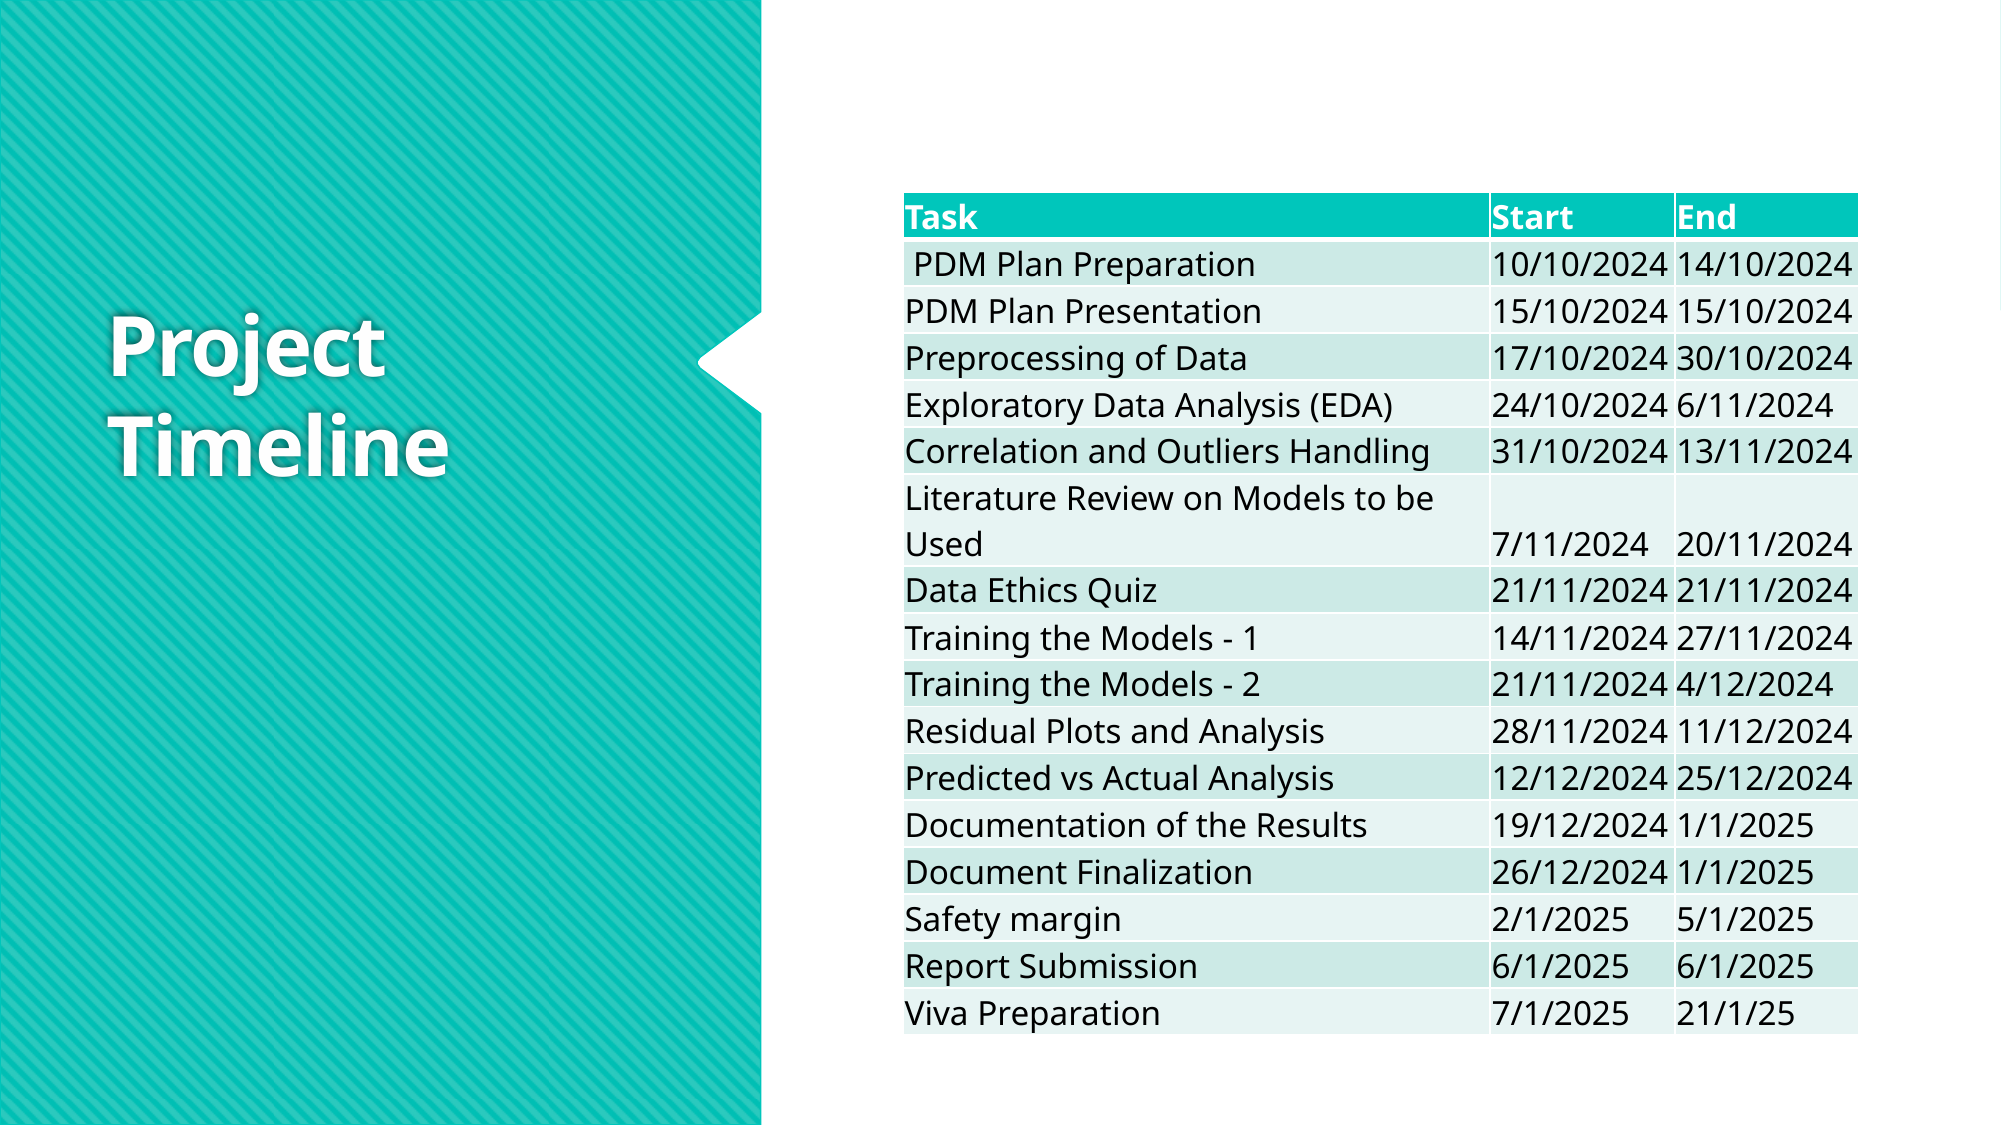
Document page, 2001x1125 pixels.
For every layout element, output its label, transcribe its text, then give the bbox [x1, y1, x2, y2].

table_cell 1/1/2025 [1676, 848, 1858, 893]
table_cell PDM Plan Presentation [904, 287, 1489, 332]
table_cell Residual Plots and Analysis [904, 707, 1489, 753]
text_box [698, 0, 2000, 1125]
table_cell 20/11/2024 [1676, 475, 1858, 565]
table_cell 6/1/2025 [1491, 942, 1674, 987]
table_cell 15/10/2024 [1491, 287, 1674, 332]
table_cell 19/12/2024 [1491, 801, 1674, 846]
table_cell 4/12/2024 [1676, 661, 1858, 706]
table_cell 12/12/2024 [1491, 754, 1674, 799]
table_cell 14/11/2024 [1491, 614, 1674, 659]
table_cell Viva Preparation [904, 989, 1489, 1034]
table_cell 21/1/25 [1676, 989, 1858, 1034]
table_cell Preprocessing of Data [904, 334, 1489, 379]
table_cell Document Finalization [904, 848, 1489, 893]
table_cell Safety margin [904, 895, 1489, 940]
table_cell 5/1/2025 [1676, 895, 1858, 940]
table_cell 15/10/2024 [1676, 287, 1858, 332]
table_header Start [1491, 193, 1674, 237]
table_cell 21/11/2024 [1676, 567, 1858, 612]
table_cell 6/11/2024 [1676, 381, 1858, 426]
table_cell 31/10/2024 [1491, 428, 1674, 473]
table_cell Report Submission [904, 942, 1489, 987]
table_cell Documentation of the Results [904, 801, 1489, 846]
table_cell 7/1/2025 [1491, 989, 1674, 1034]
table_cell 6/1/2025 [1676, 942, 1858, 987]
table_cell 21/11/2024 [1491, 567, 1674, 612]
table_cell 30/10/2024 [1676, 334, 1858, 379]
table_cell 2/1/2025 [1491, 895, 1674, 940]
table_header End [1676, 193, 1858, 237]
text_box [0, 0, 762, 1125]
table_cell 13/11/2024 [1676, 428, 1858, 473]
table_cell 21/11/2024 [1491, 661, 1674, 706]
table_cell Training the Models - 2 [904, 661, 1489, 706]
table_cell 25/12/2024 [1676, 754, 1858, 799]
table_cell 28/11/2024 [1491, 707, 1674, 753]
table_header Task [904, 193, 1489, 237]
table_cell 27/11/2024 [1676, 614, 1858, 659]
table_cell Training the Models - 1 [904, 614, 1489, 659]
table_cell Exploratory Data Analysis (EDA) [904, 381, 1489, 426]
table_cell 14/10/2024 [1676, 242, 1858, 285]
table_cell PDM Plan Preparation [904, 242, 1489, 285]
table_cell 24/10/2024 [1491, 381, 1674, 426]
table_cell Data Ethics Quiz [904, 567, 1489, 612]
table_cell Predicted vs Actual Analysis [904, 754, 1489, 799]
table_cell 7/11/2024 [1491, 475, 1674, 565]
table_cell Literature Review on Models to be Used [904, 475, 1489, 565]
title Project Timeline [91, 285, 669, 962]
table_cell Correlation and Outliers Handling [904, 428, 1489, 473]
table_cell 17/10/2024 [1491, 334, 1674, 379]
table_cell 26/12/2024 [1491, 848, 1674, 893]
table_cell 11/12/2024 [1676, 707, 1858, 753]
table_cell 10/10/2024 [1491, 242, 1674, 285]
table_cell 1/1/2025 [1676, 801, 1858, 846]
